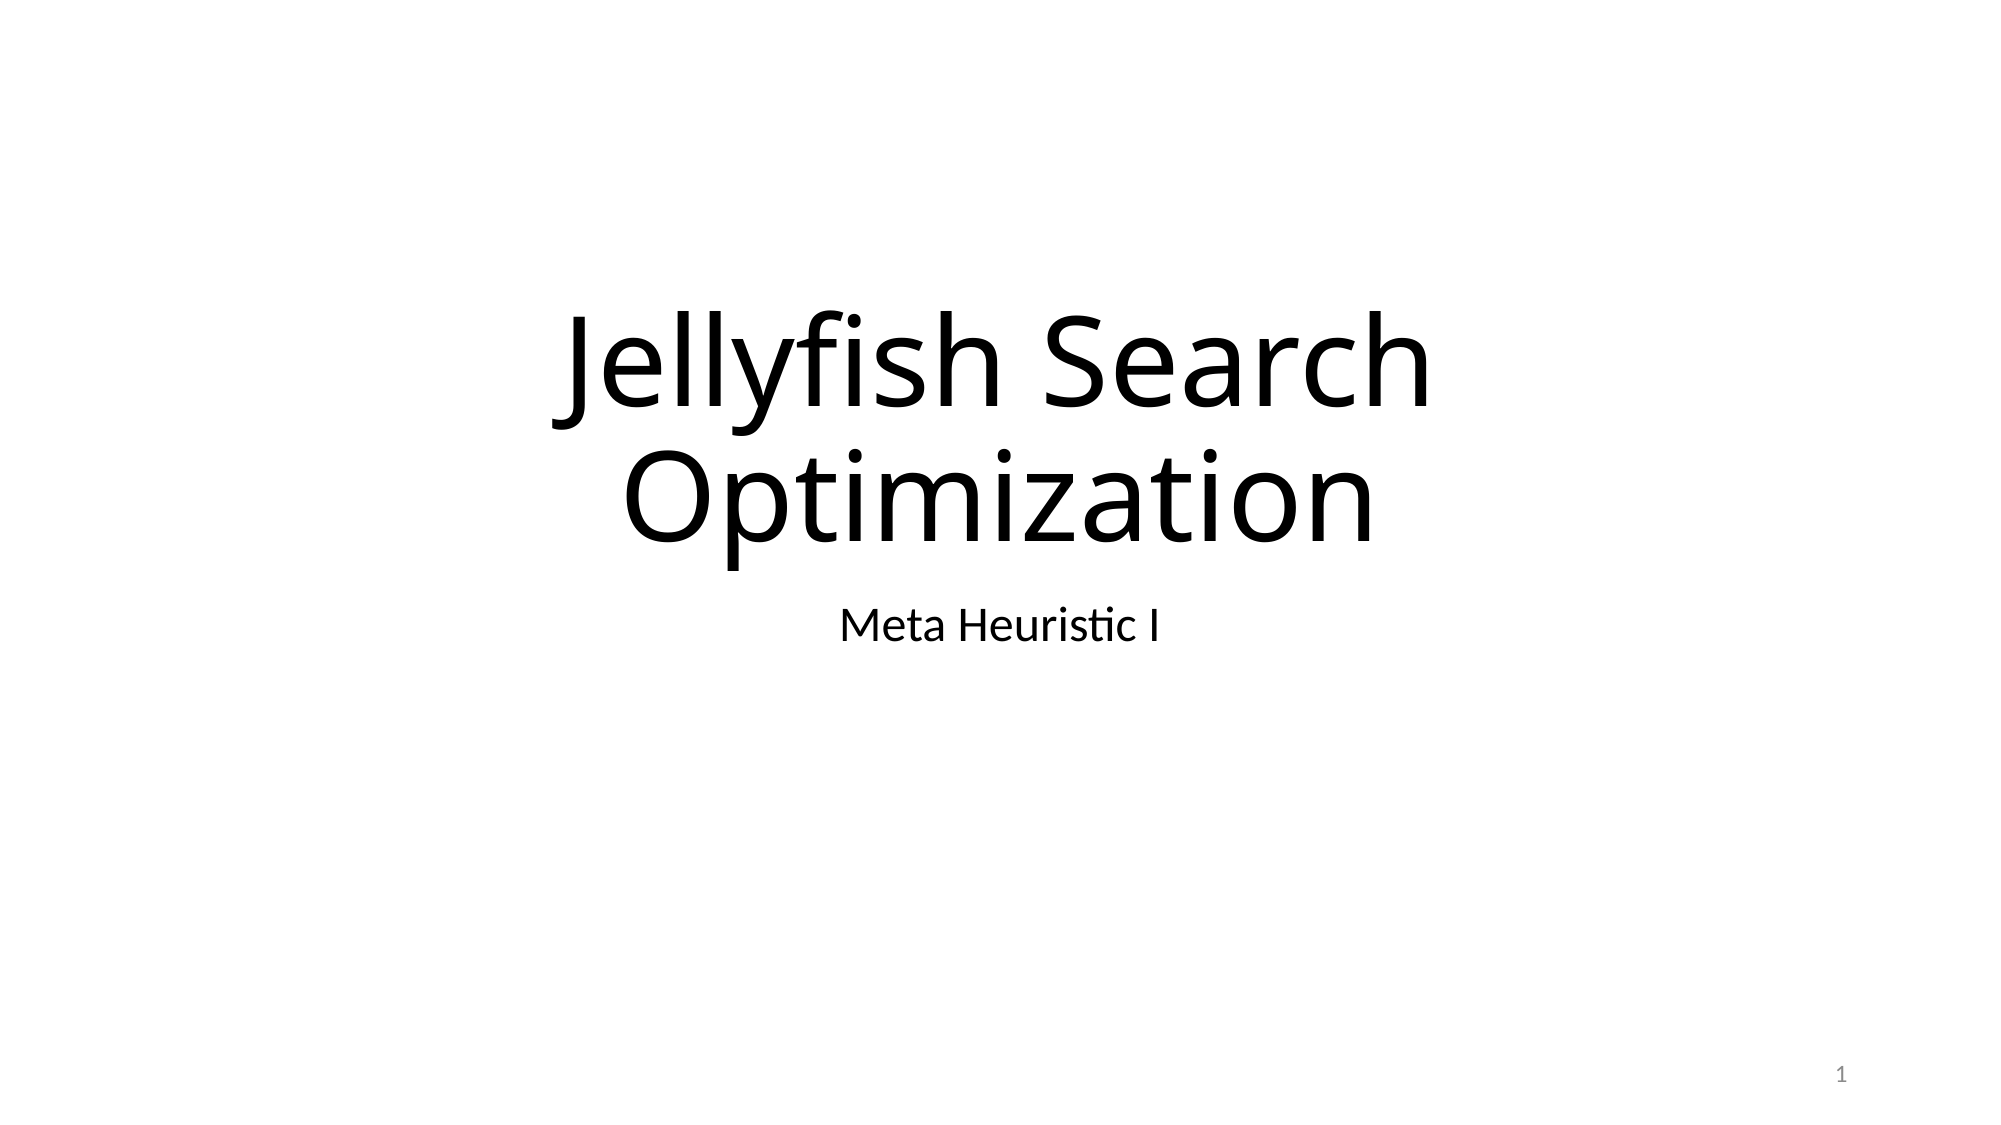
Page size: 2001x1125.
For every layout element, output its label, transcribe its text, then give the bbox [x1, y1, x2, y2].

slide_number 1 [1412, 1042, 1863, 1103]
subtitle Meta Heuristic I [249, 590, 1750, 863]
title Jellyfish Search Optimization [249, 184, 1750, 576]
